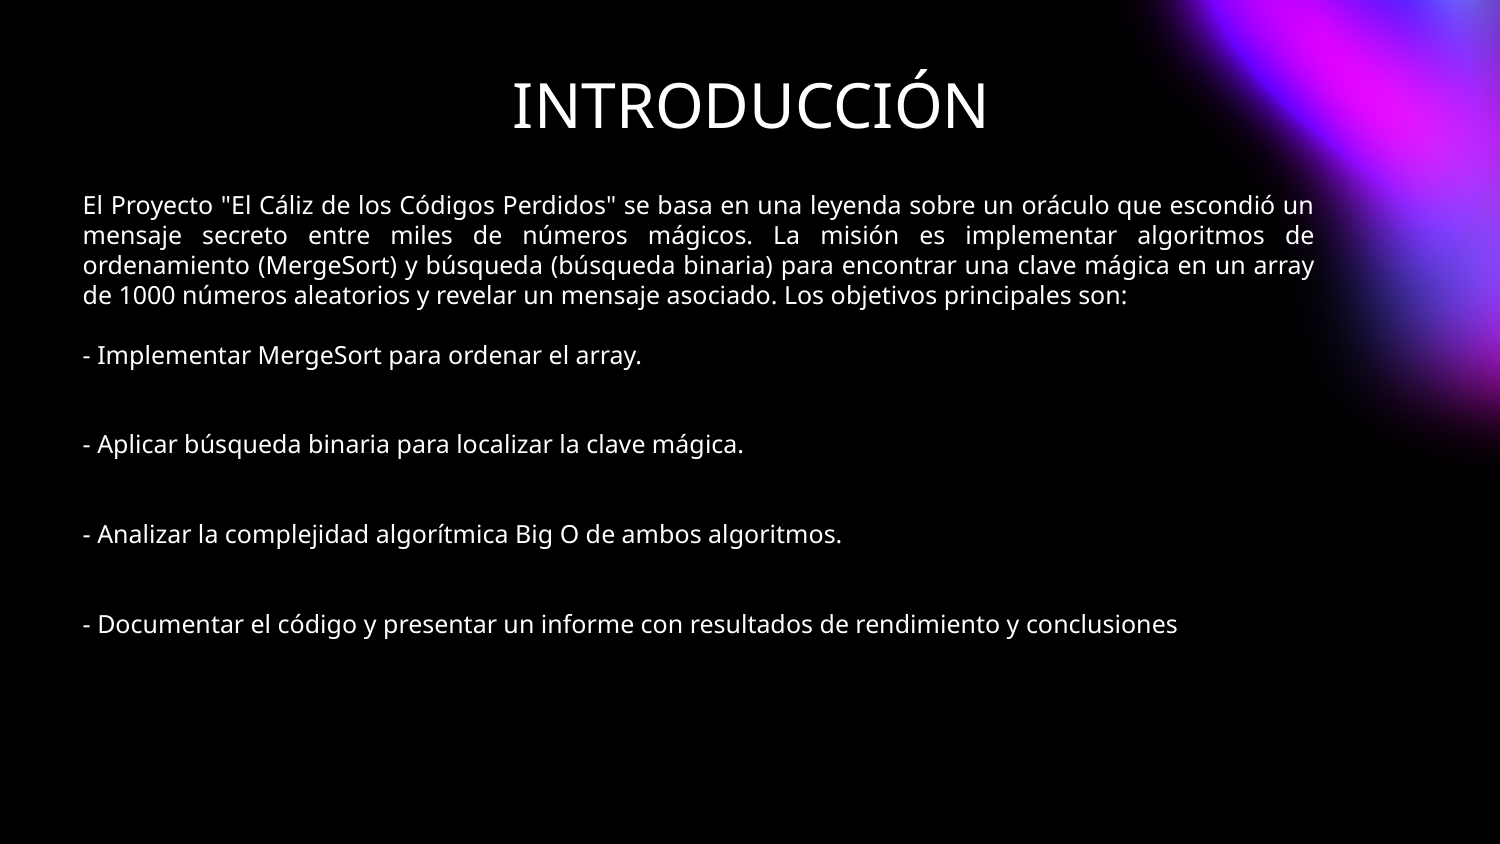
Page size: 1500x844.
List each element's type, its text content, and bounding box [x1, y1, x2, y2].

picture [0, 0, 1500, 813]
text_box El Proyecto "El Cáliz de los Códigos Perdidos" se basa en una leyenda sobre un oráculo que escondió un mensaje secreto entre miles de números mágicos. La misión es implementar algoritmos de ordenamiento (MergeSort) y búsqueda (búsqueda binaria) para encontrar una clave mágica en un array de 1000 números aleatorios y revelar un mensaje asociado. Los objetivos principales son: - Implementar MergeSort para ordenar el array. - Aplicar búsqueda binaria para localizar la clave mágica. - Analizar la complejidad algorítmica Big O de ambos algoritmos. - Documentar el código y presentar un informe con resultados de rendimiento y conclusiones [67, 174, 1332, 664]
title INTRODUCCIÓN [67, 50, 1436, 145]
